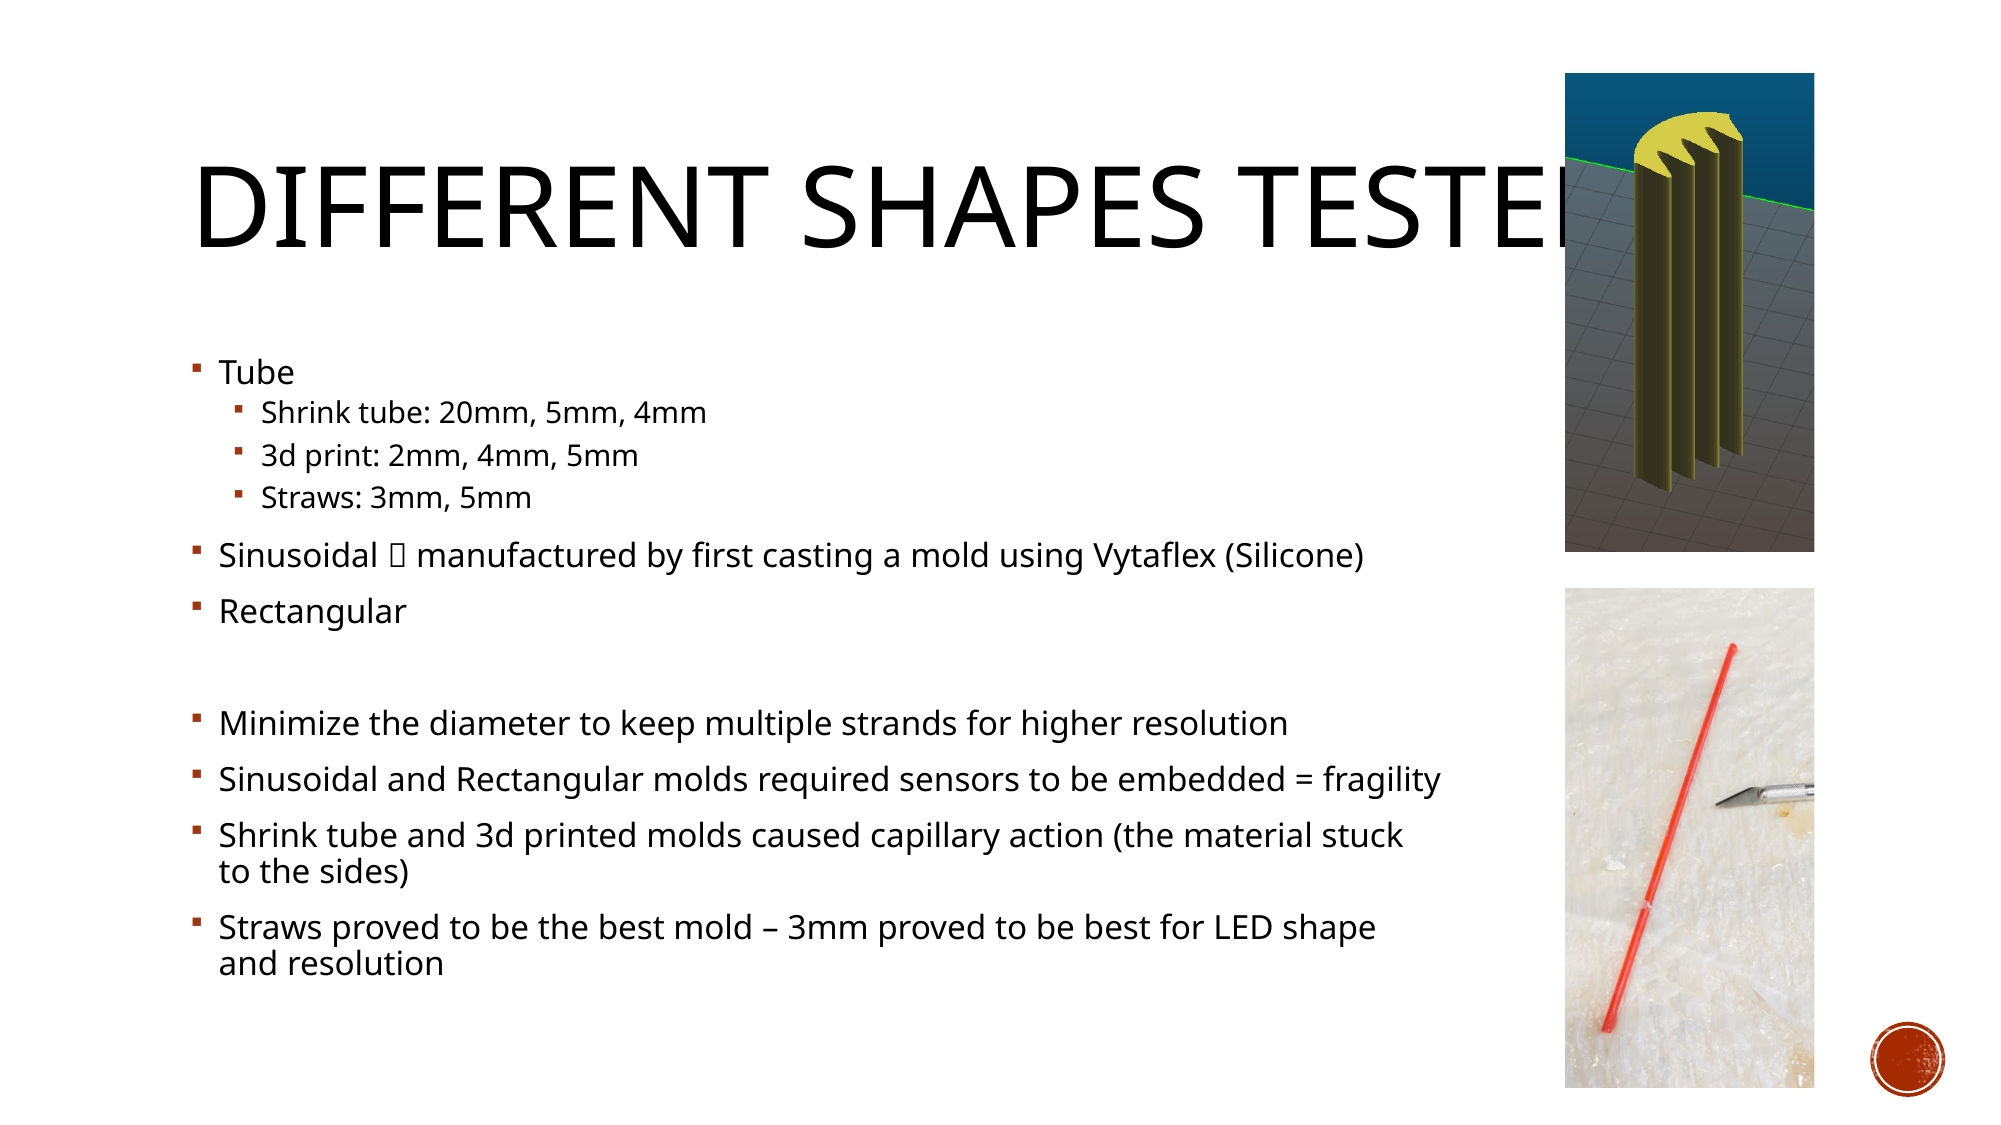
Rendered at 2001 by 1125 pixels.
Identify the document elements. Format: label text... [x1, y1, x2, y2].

picture [1565, 588, 1815, 1088]
title Different shapes tested [1816, 79, 1826, 344]
picture [1567, 113, 1814, 550]
title Different shapes tested [175, 79, 1564, 344]
list Tube Shrink tube: 20mm, 5mm, 4mm 3d print: 2mm, 4mm, 5mm Straws: 3mm, 5mm Sinusoidal  manufactured by first casting a mold using Vytaflex (Silicone) Rectangular Minimize the diameter to keep multiple strands for higher resolution Sinusoidal and Rectangular molds required sensors to be embedded = fragility Shrink tube and 3d printed molds caused capillary action (the material stuck to the sides) Straws proved to be the best mold – 3mm proved to be best for LED shape and resolution [175, 348, 1462, 1013]
